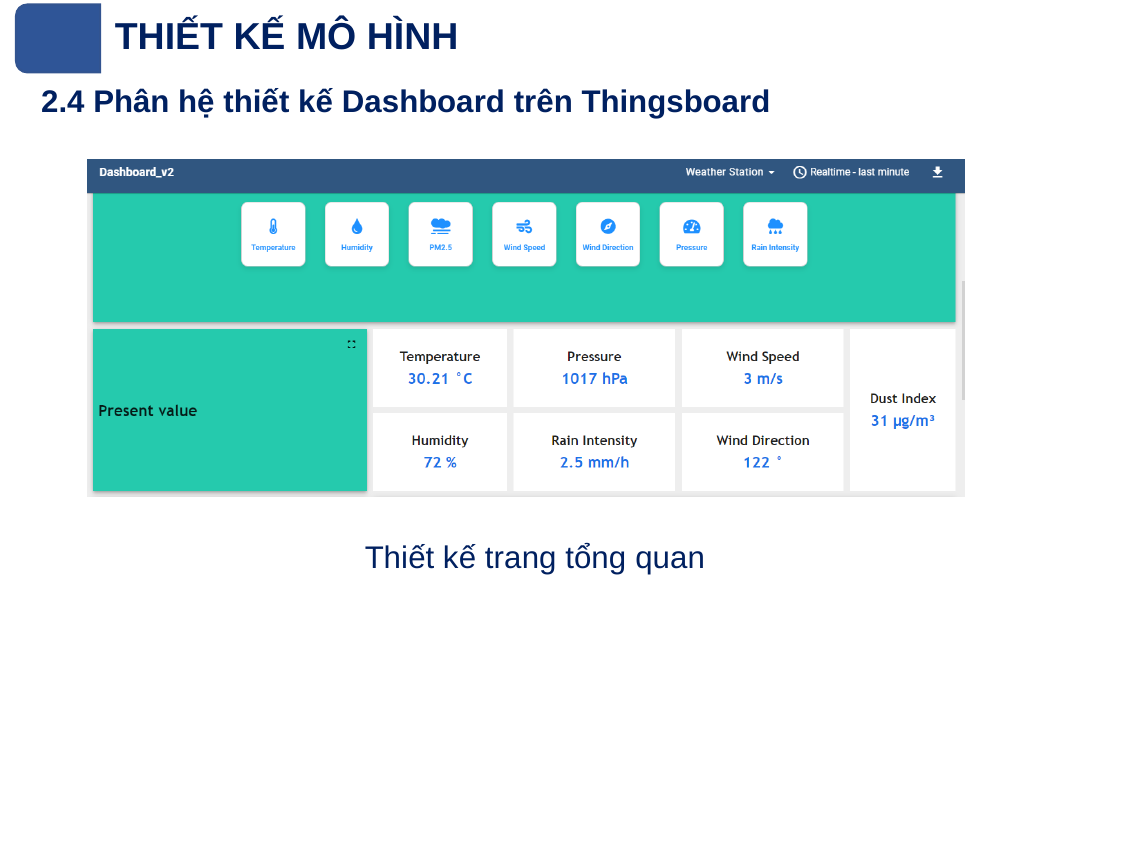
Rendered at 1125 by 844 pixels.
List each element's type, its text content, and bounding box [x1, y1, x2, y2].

text_box THIẾT KẾ MÔ HÌNH [102, 4, 778, 65]
text_box 2 [14, 3, 102, 74]
text_box [0, 47, 1125, 181]
text_box Thiết kế trang tổng quan [350, 530, 913, 583]
picture [87, 159, 965, 497]
